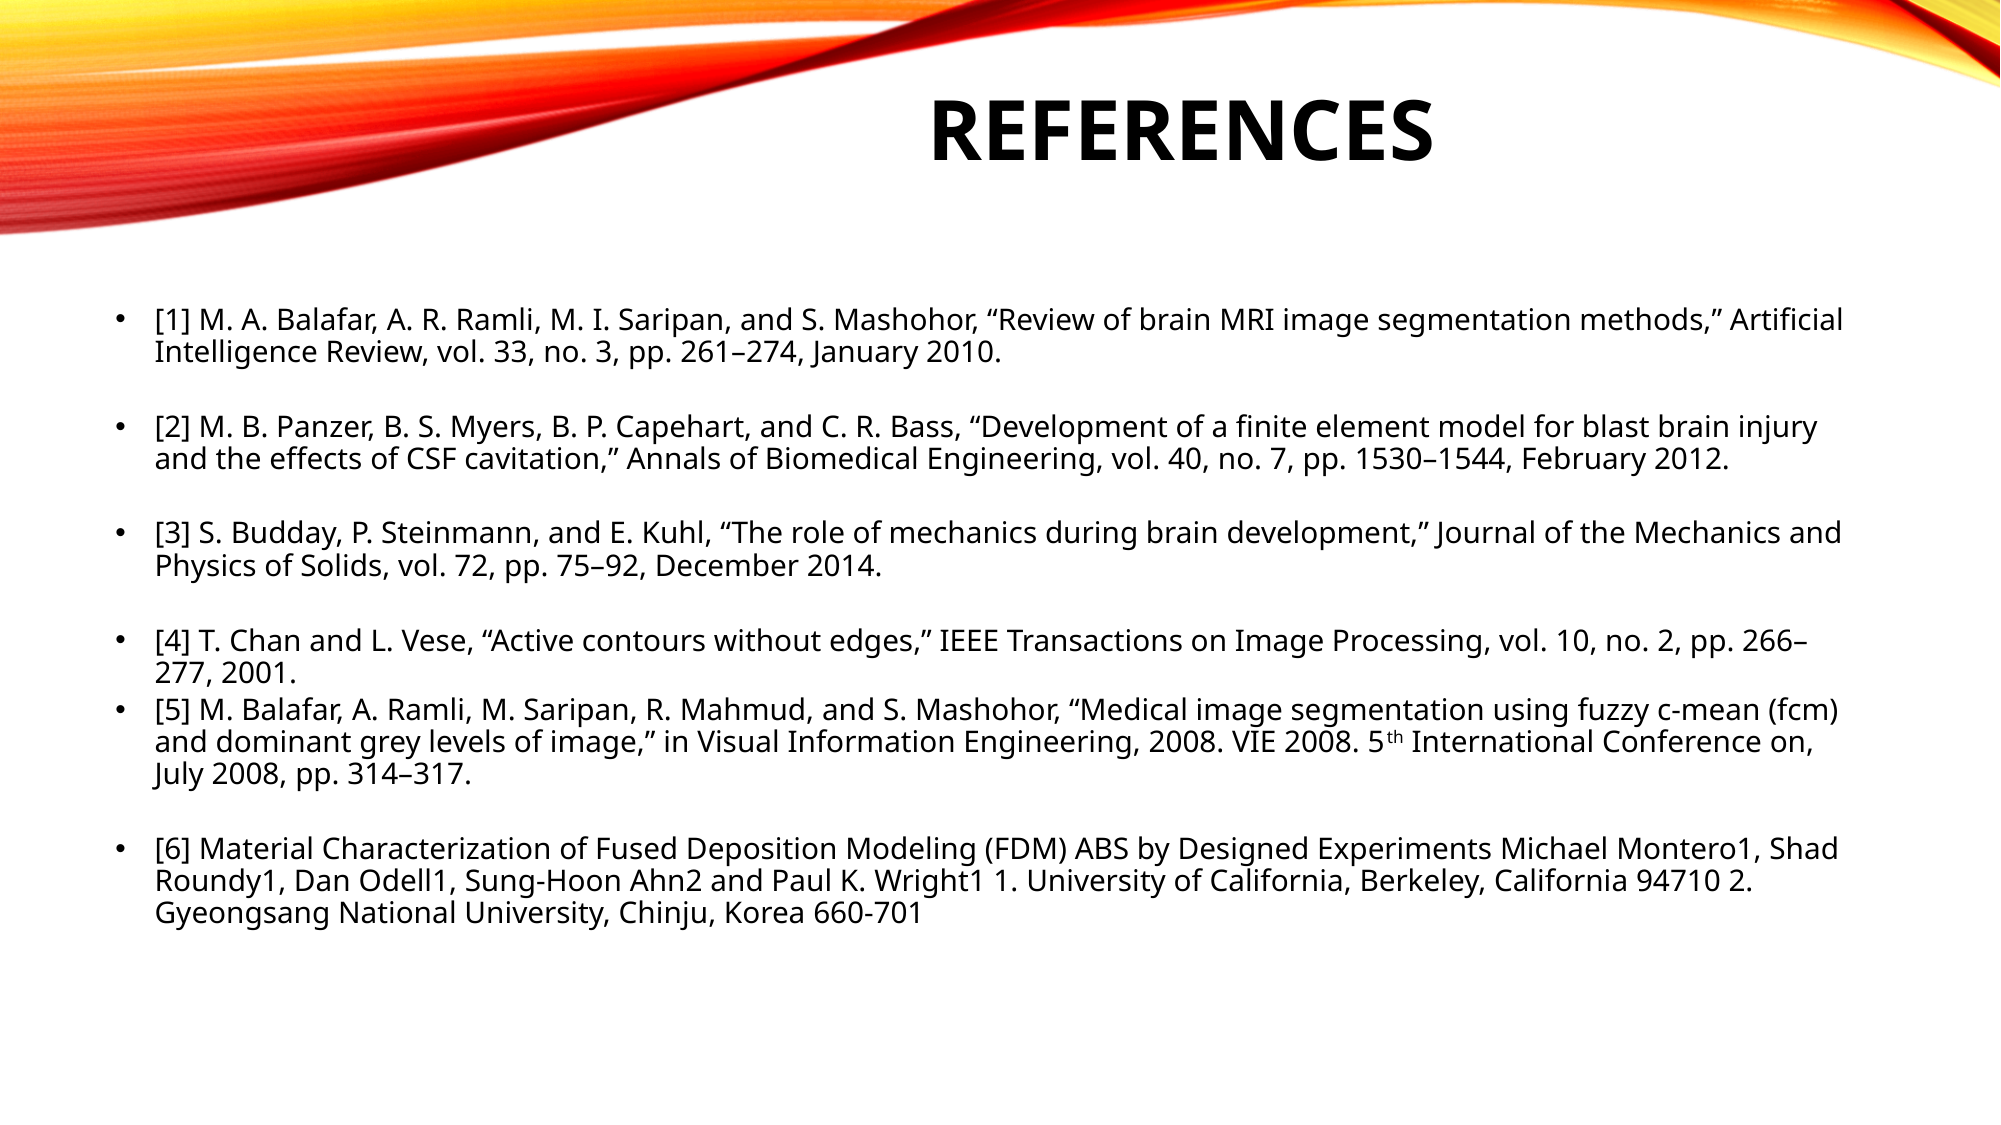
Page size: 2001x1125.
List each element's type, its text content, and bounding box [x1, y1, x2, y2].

title REFERENCES [474, 27, 1888, 240]
list [1] M. A. Balafar, A. R. Ramli, M. I. Saripan, and S. Mashohor, “Review of brain MRI image segmentation methods,” Artificial Intelligence Review, vol. 33, no. 3, pp. 261–274, January 2010. [2] M. B. Panzer, B. S. Myers, B. P. Capehart, and C. R. Bass, “Development of a finite element model for blast brain injury and the effects of CSF cavitation,” Annals of Biomedical Engineering, vol. 40, no. 7, pp. 1530–1544, February 2012. [3] S. Budday, P. Steinmann, and E. Kuhl, “The role of mechanics during brain development,” Journal of the Mechanics and Physics of Solids, vol. 72, pp. 75–92, December 2014. [4] T. Chan and L. Vese, “Active contours without edges,” IEEE Transactions on Image Processing, vol. 10, no. 2, pp. 266–277, 2001. [5] M. Balafar, A. Ramli, M. Saripan, R. Mahmud, and S. Mashohor, “Medical image segmentation using fuzzy c-mean (fcm) and dominant grey levels of image,” in Visual Information Engineering, 2008. VIE 2008. 5th International Conference on, July 2008, pp. 314–317. [6] Material Characterization of Fused Deposition Modeling (FDM) ABS by Designed Experiments Michael Montero1, Shad Roundy1, Dan Odell1, Sung-Hoon Ahn2 and Paul K. Wright1 1. University of California, Berkeley, California 94710 2. Gyeongsang National University, Chinju, Korea 660-701 [100, 296, 1876, 958]
picture [0, 0, 2000, 237]
